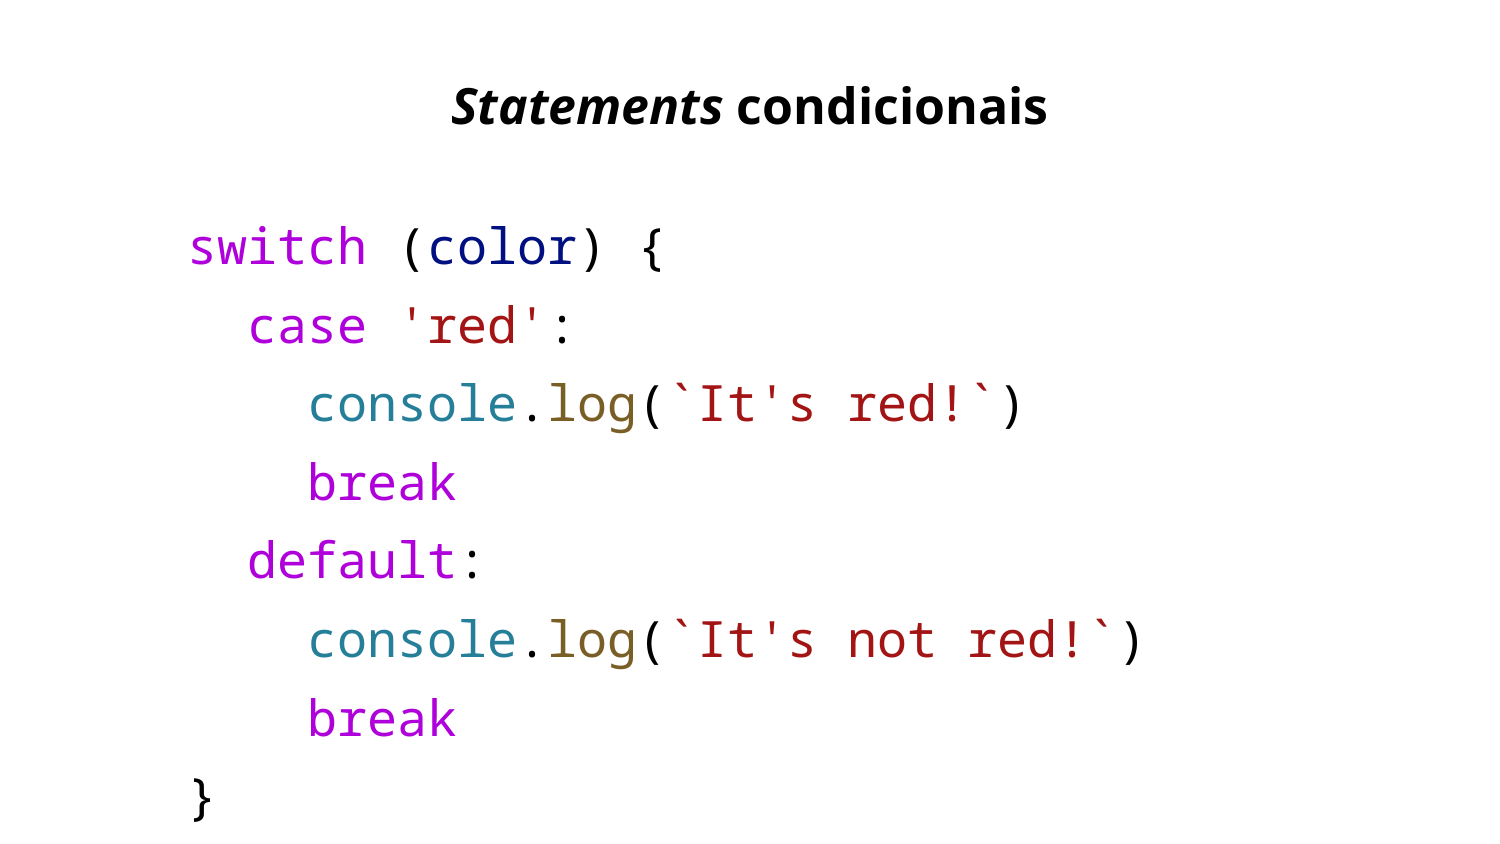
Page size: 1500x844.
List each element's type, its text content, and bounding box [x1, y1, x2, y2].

text_box Statements condicionais [0, 1, 1500, 208]
text_box switch (color) { case 'red': console.log(`It's red!`) break default: console.log(`It's not red!`) break } [172, 181, 1337, 799]
